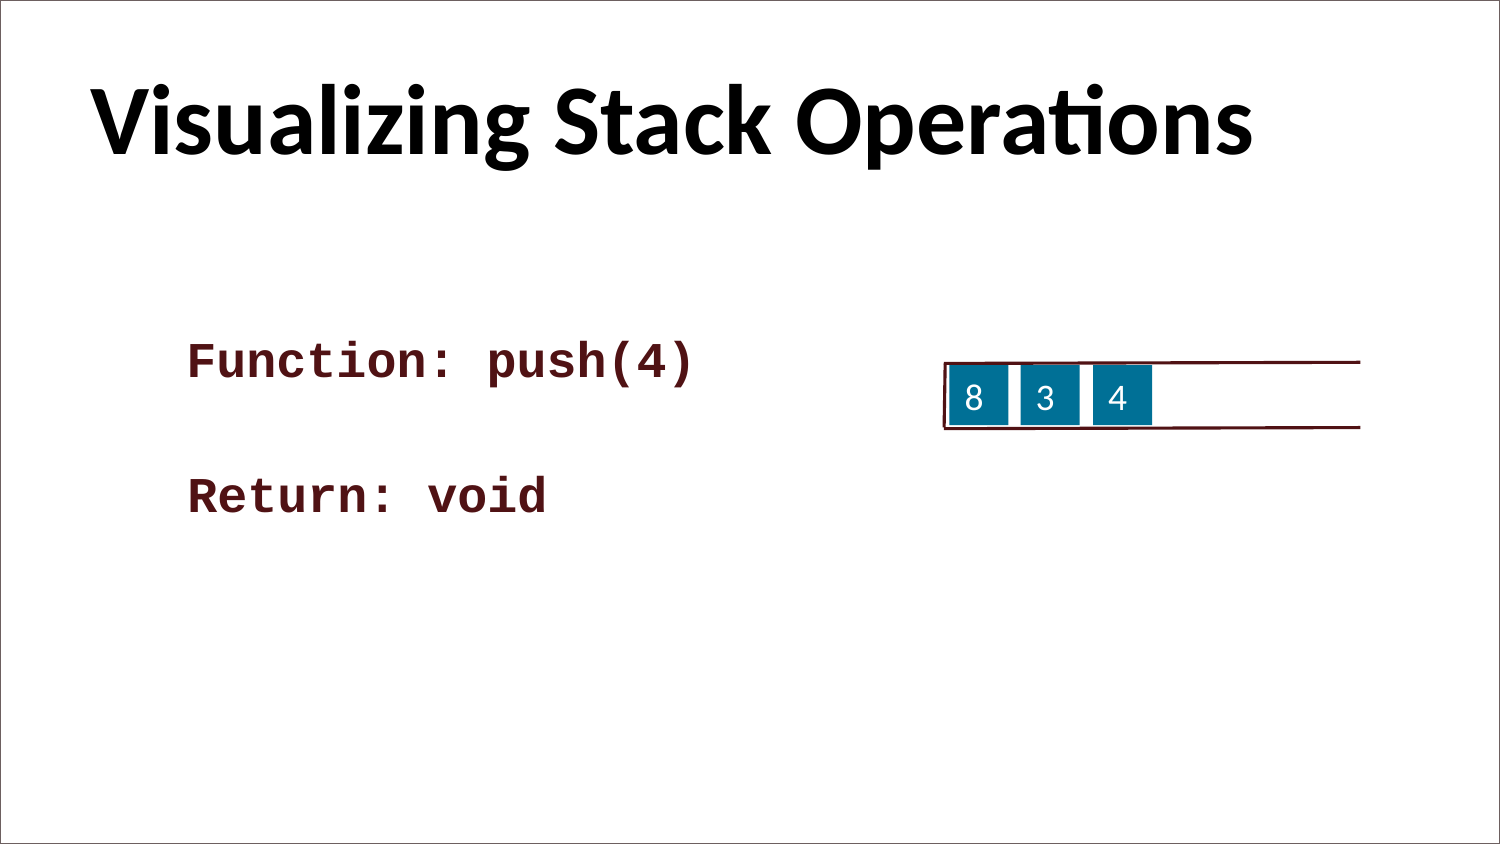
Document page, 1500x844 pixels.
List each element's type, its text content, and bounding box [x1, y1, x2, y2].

text_box 3 [1020, 365, 1080, 426]
text_box Function: push(4) [171, 320, 732, 395]
text_box 8 [949, 365, 1009, 426]
text_box Return: void [172, 455, 698, 590]
text_box [0, 0, 1500, 844]
text_box 4 [1093, 365, 1153, 426]
text_box Visualizing Stack Operations [74, 46, 1425, 177]
